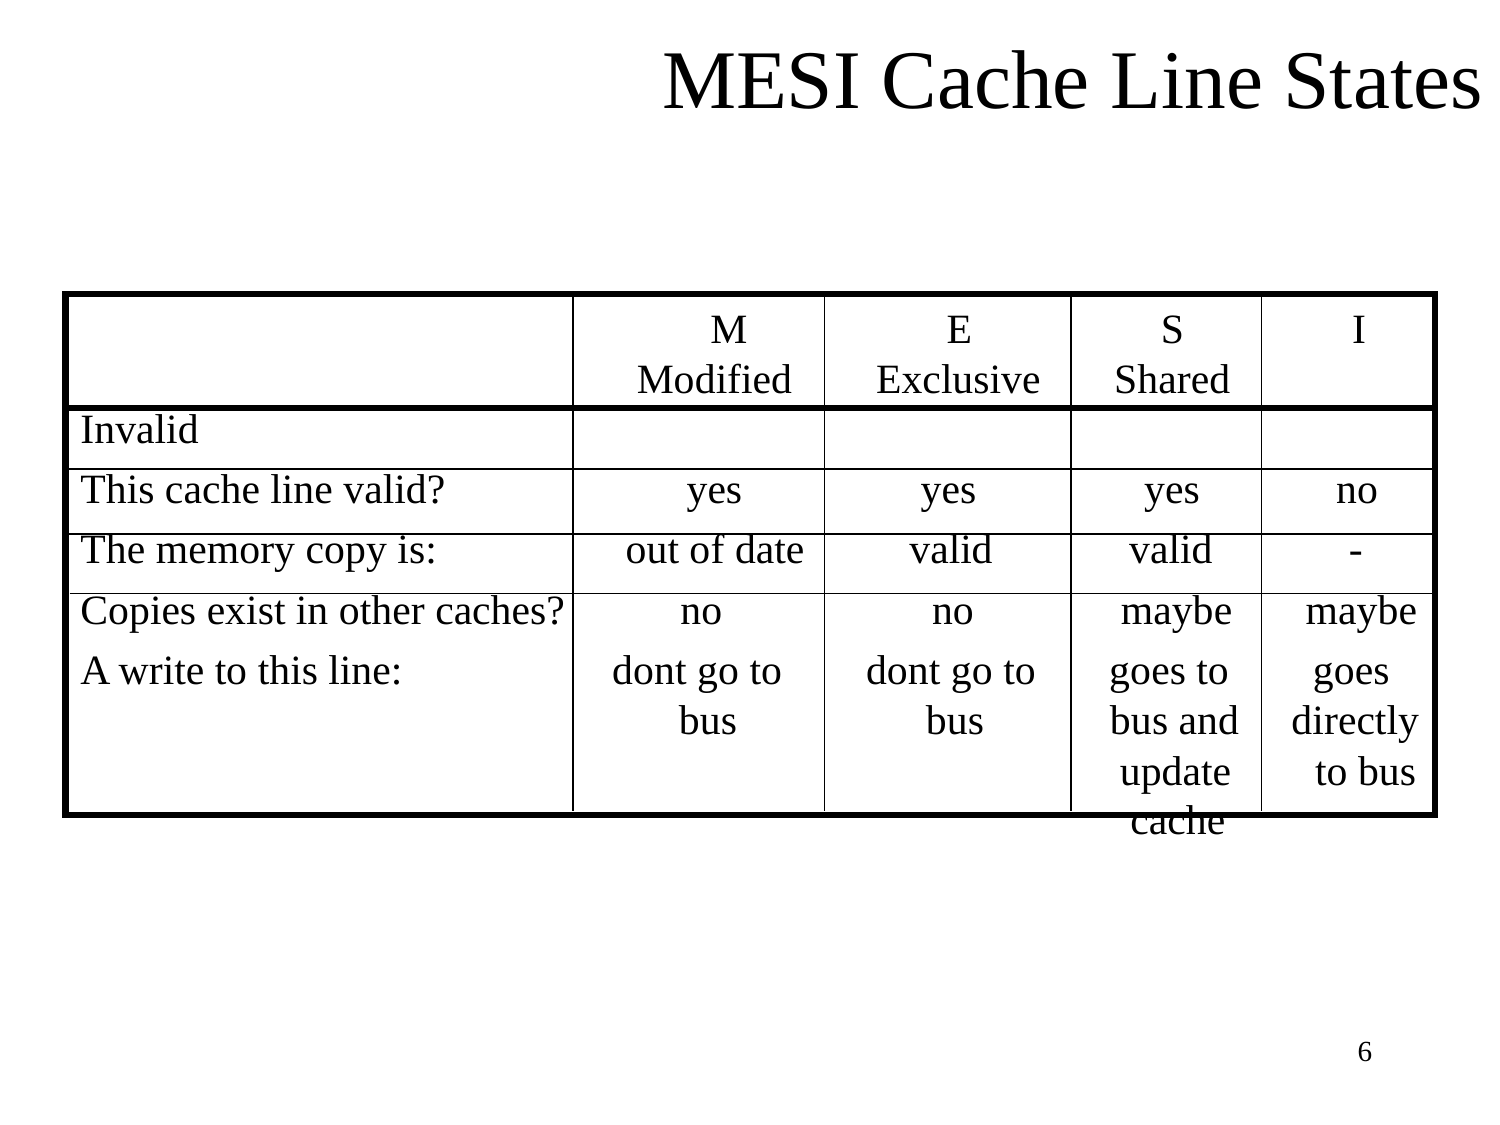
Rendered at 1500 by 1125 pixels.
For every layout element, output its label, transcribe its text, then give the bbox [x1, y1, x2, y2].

text_box MESI Cache Line States [223, 0, 1499, 150]
slide_number ‹#› [1074, 1025, 1388, 1100]
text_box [65, 293, 1436, 816]
